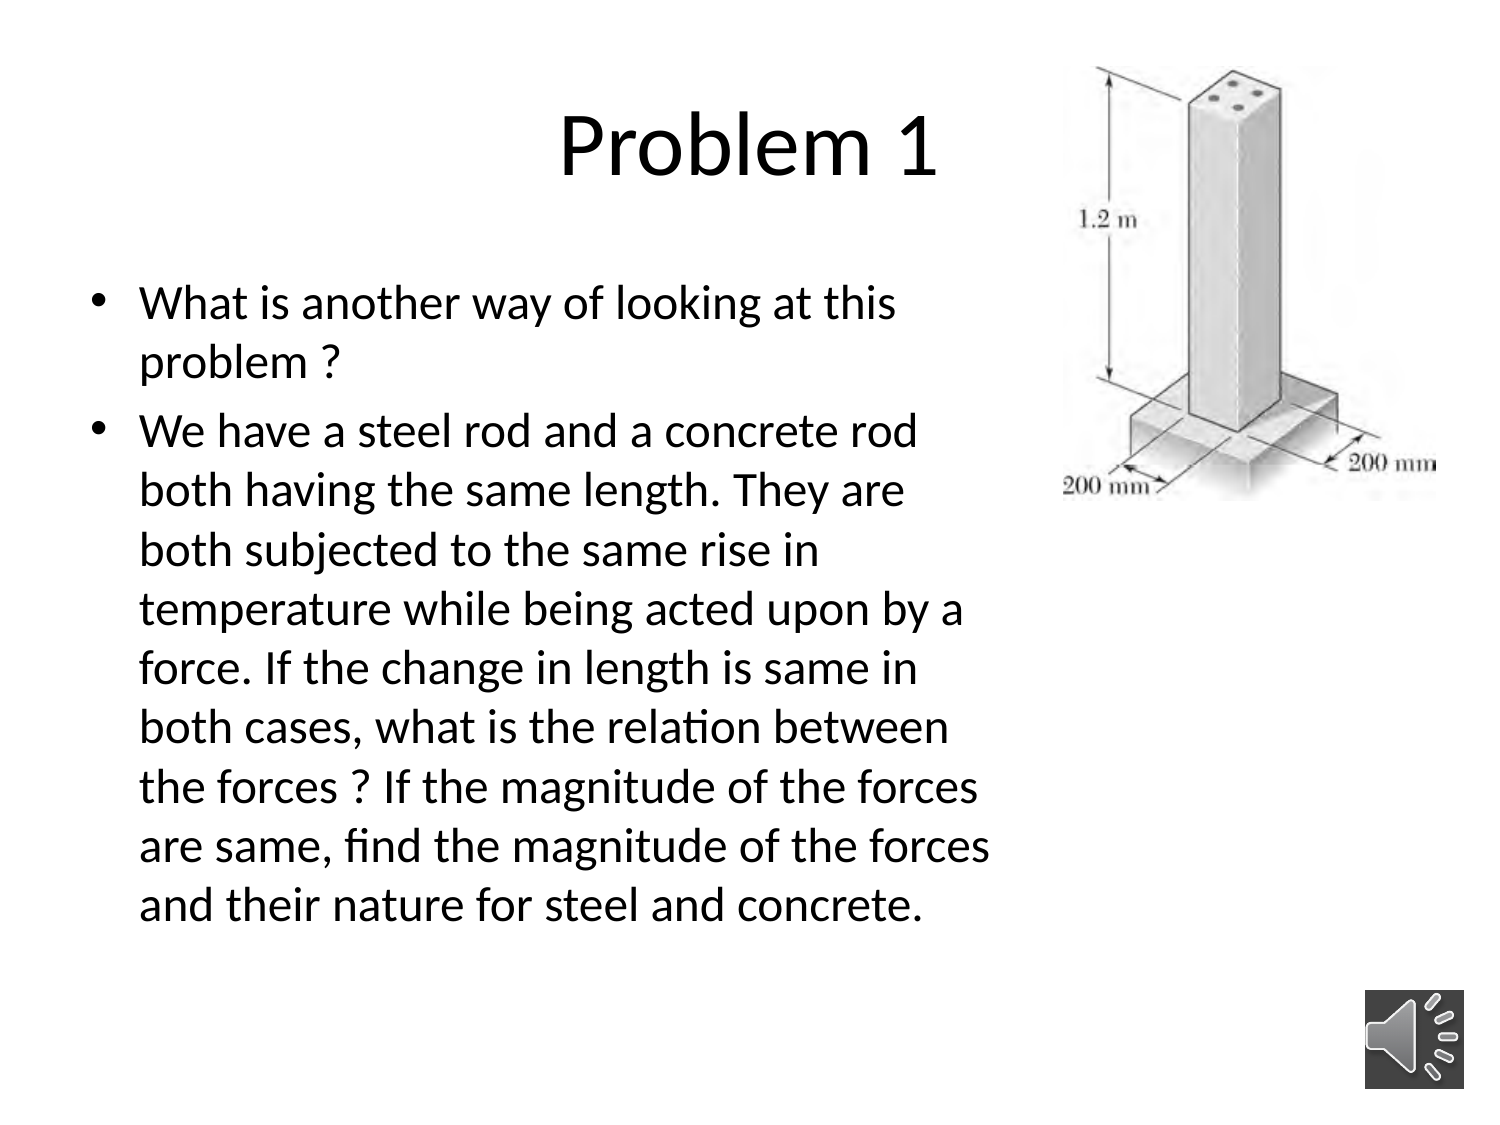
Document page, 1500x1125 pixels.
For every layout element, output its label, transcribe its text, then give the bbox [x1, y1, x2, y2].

title Problem 1 [75, 45, 1425, 233]
picture [1364, 989, 1465, 1090]
list What is another way of looking at this problem ? We have a steel rod and a concrete rod both having the same length. They are both subjected to the same rise in temperature while being acted upon by a force. If the change in length is same in both cases, what is the relation between the forces ? If the magnitude of the forces are same, find the magnitude of the forces and their nature for steel and concrete. [75, 262, 1016, 1005]
picture [1062, 66, 1436, 501]
